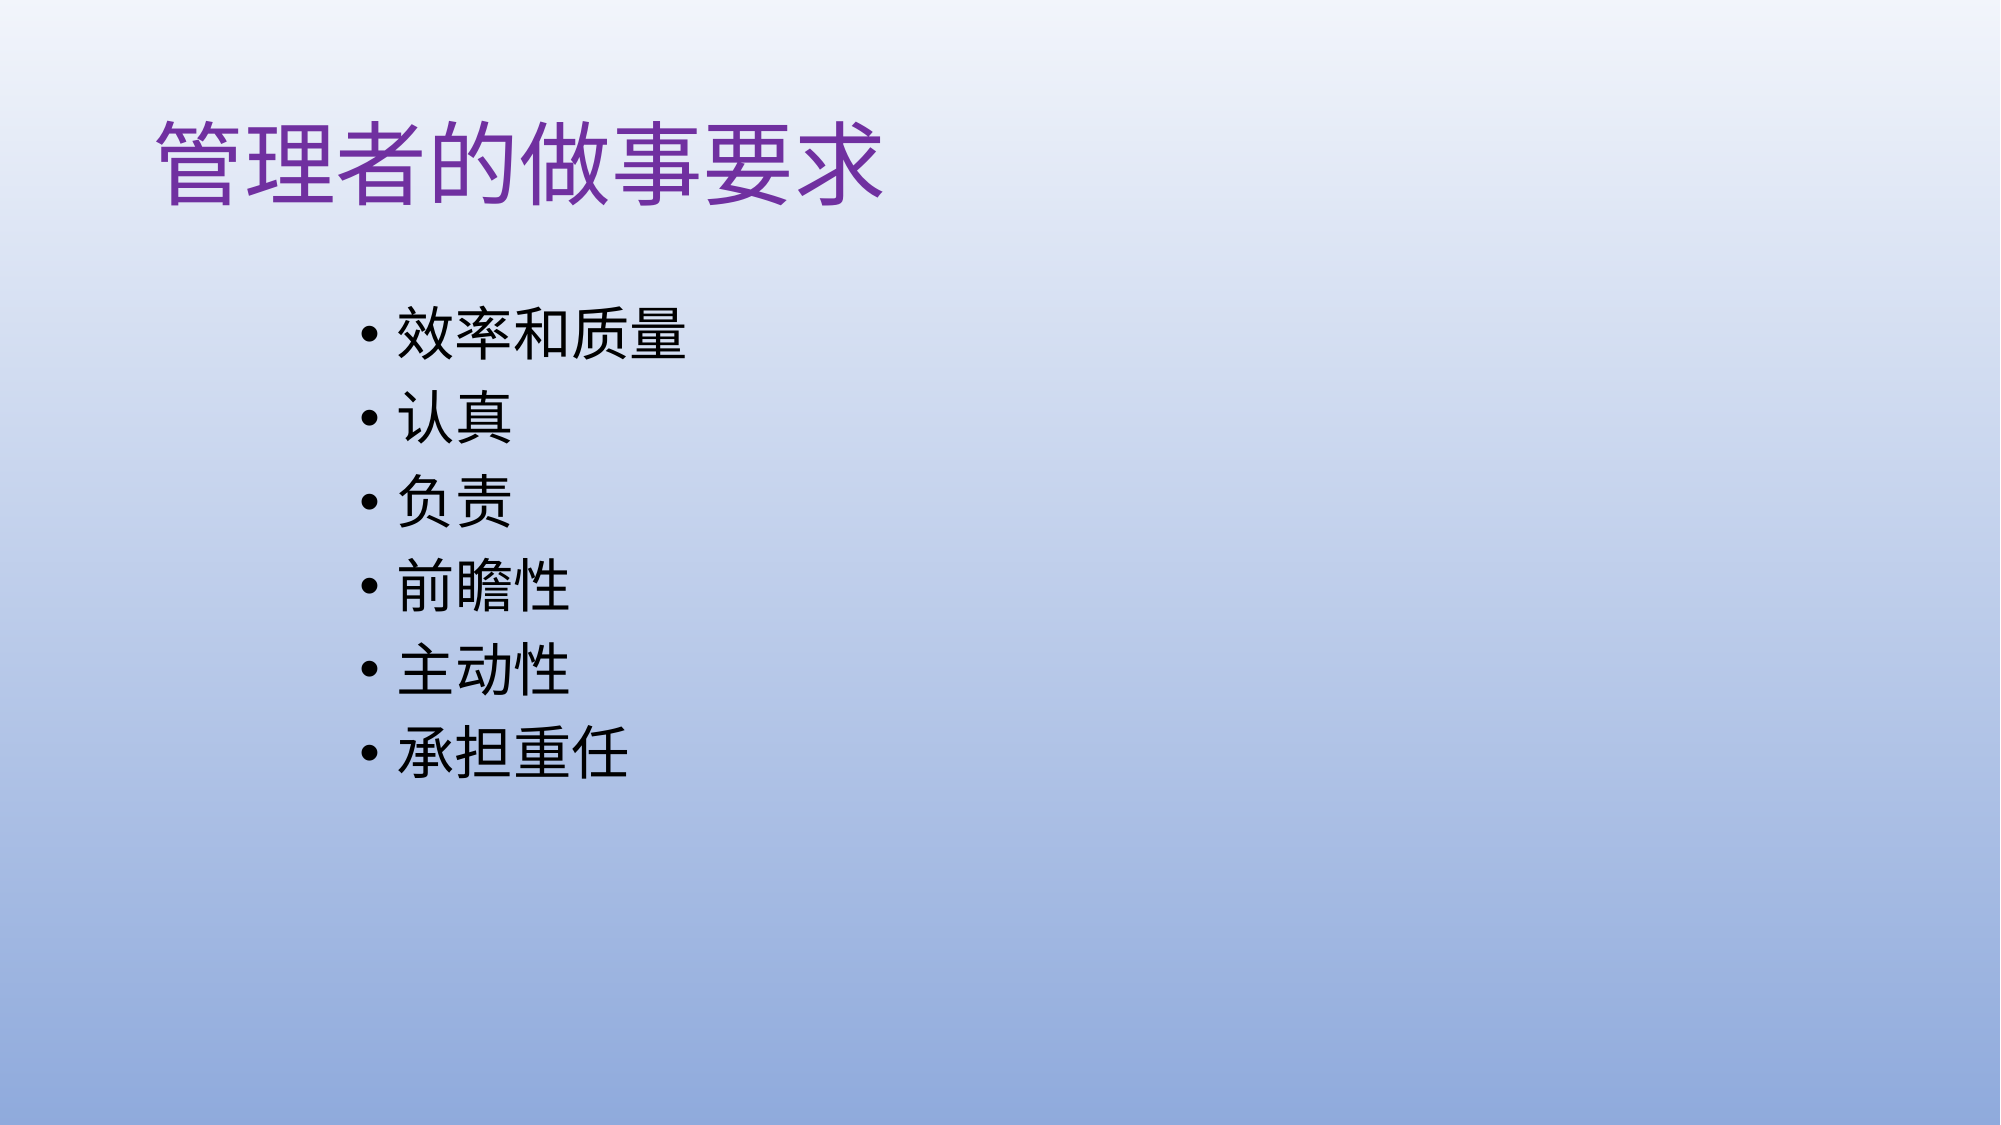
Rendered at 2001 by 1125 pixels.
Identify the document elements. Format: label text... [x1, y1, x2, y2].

list 效率和质量 认真 负责 前瞻性 主动性 承担重任 [344, 297, 1513, 914]
title 管理者的做事要求 [137, 59, 1863, 278]
